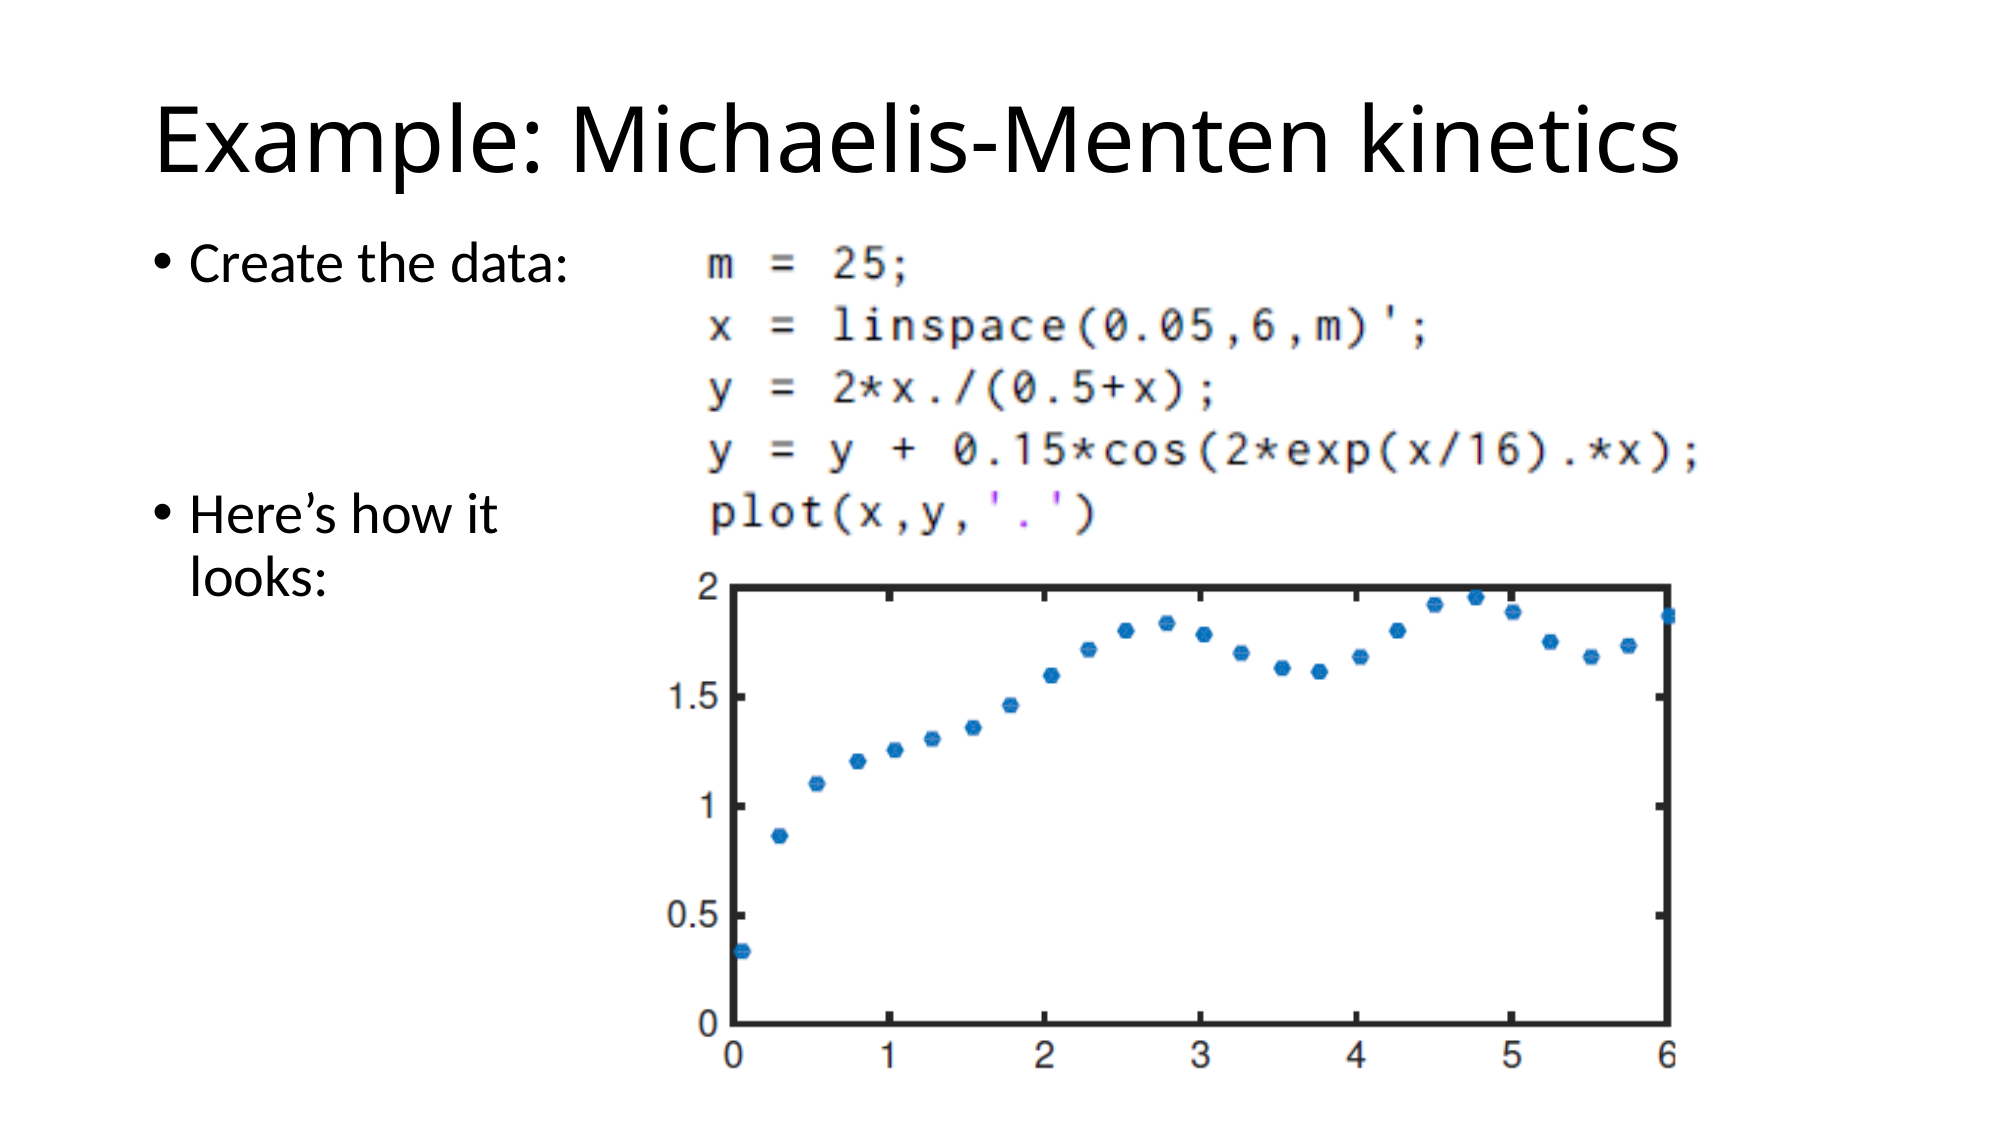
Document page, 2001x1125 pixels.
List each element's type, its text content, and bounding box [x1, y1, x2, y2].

picture [656, 555, 1699, 1084]
picture [685, 226, 1721, 554]
list Create the data: Here’s how it looks: [137, 224, 657, 1014]
title Example: Michaelis-Menten kinetics [137, 59, 1863, 225]
